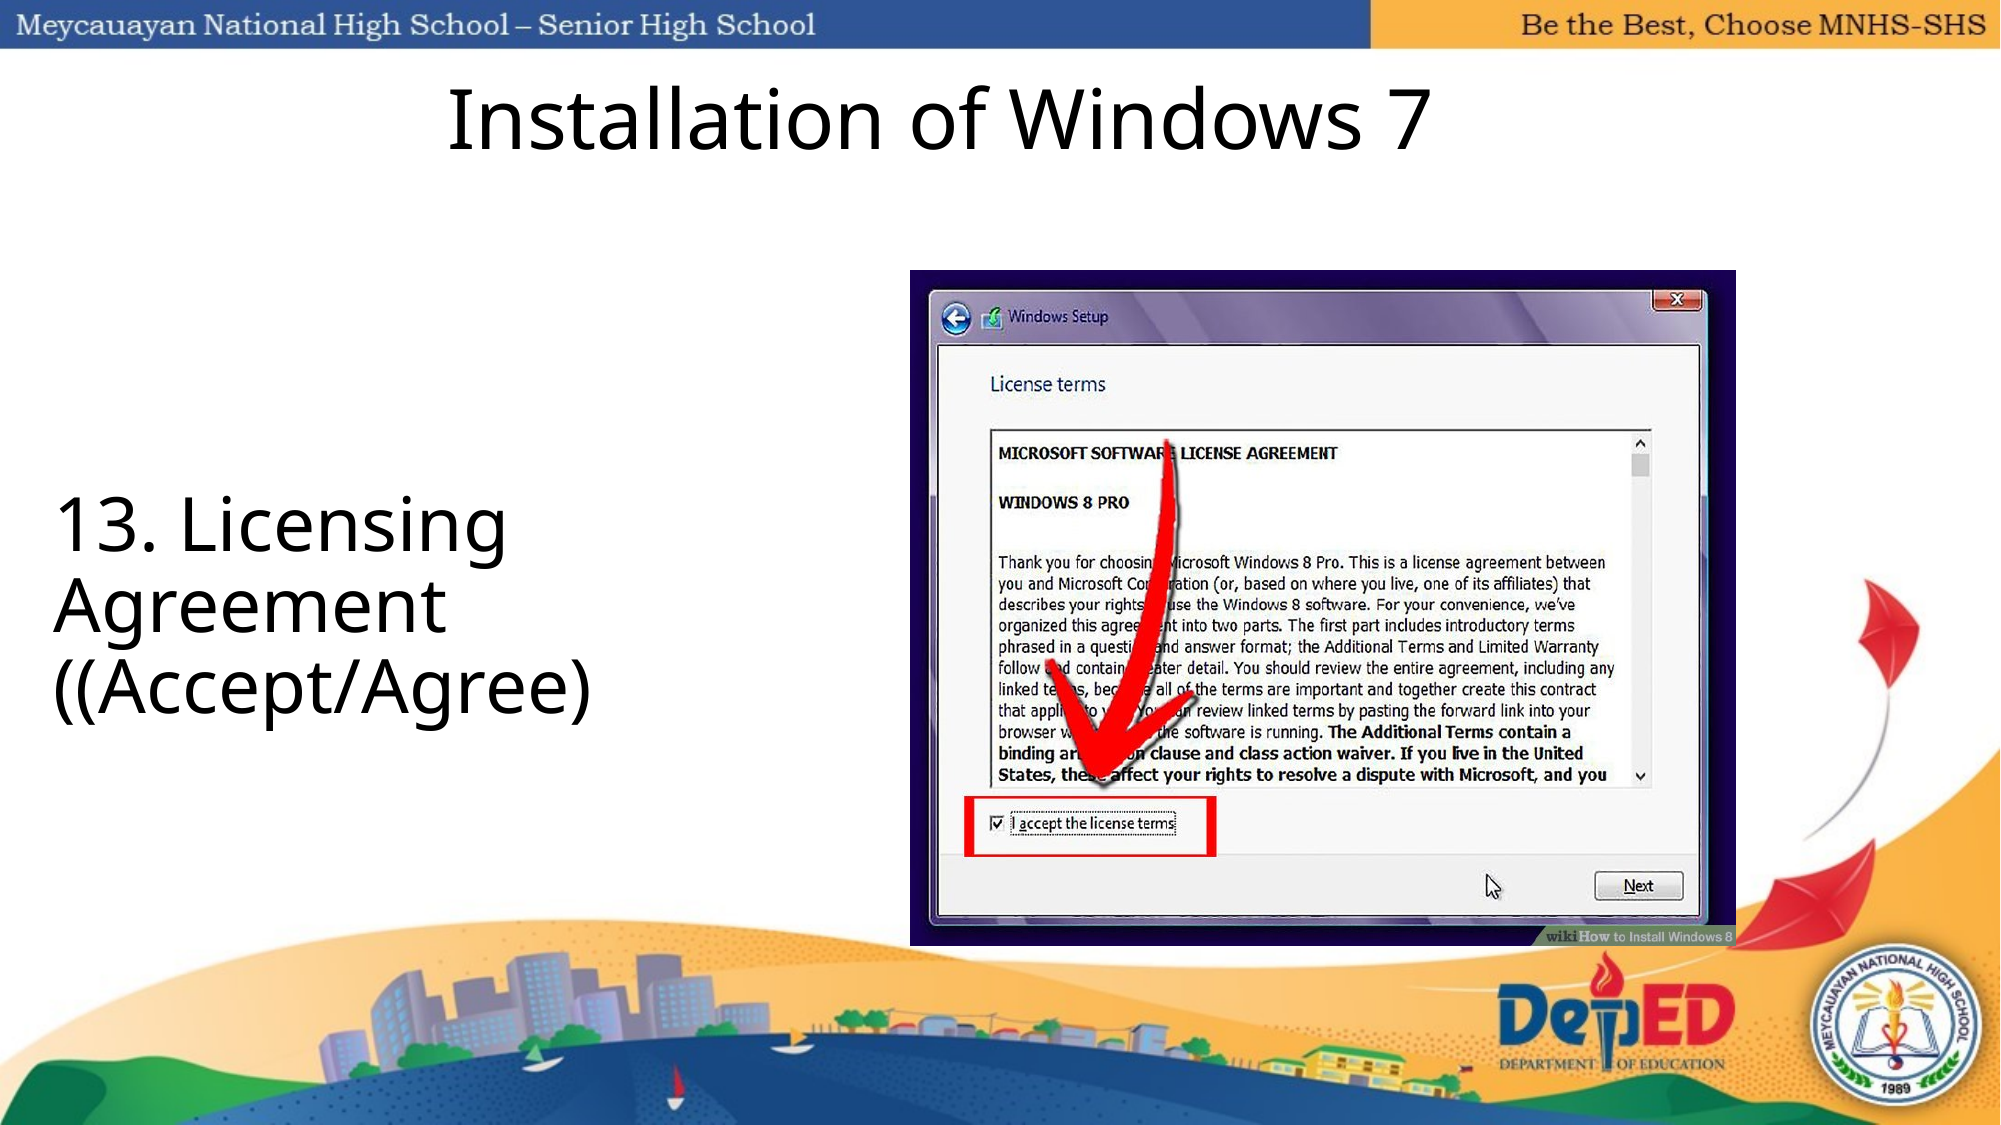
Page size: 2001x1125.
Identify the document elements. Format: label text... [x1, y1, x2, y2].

text_box 13. Licensing Agreement ((Accept/Agree) [38, 217, 911, 1000]
title Installation of Windows 7 [89, 59, 1815, 186]
picture [0, 0, 2001, 1125]
